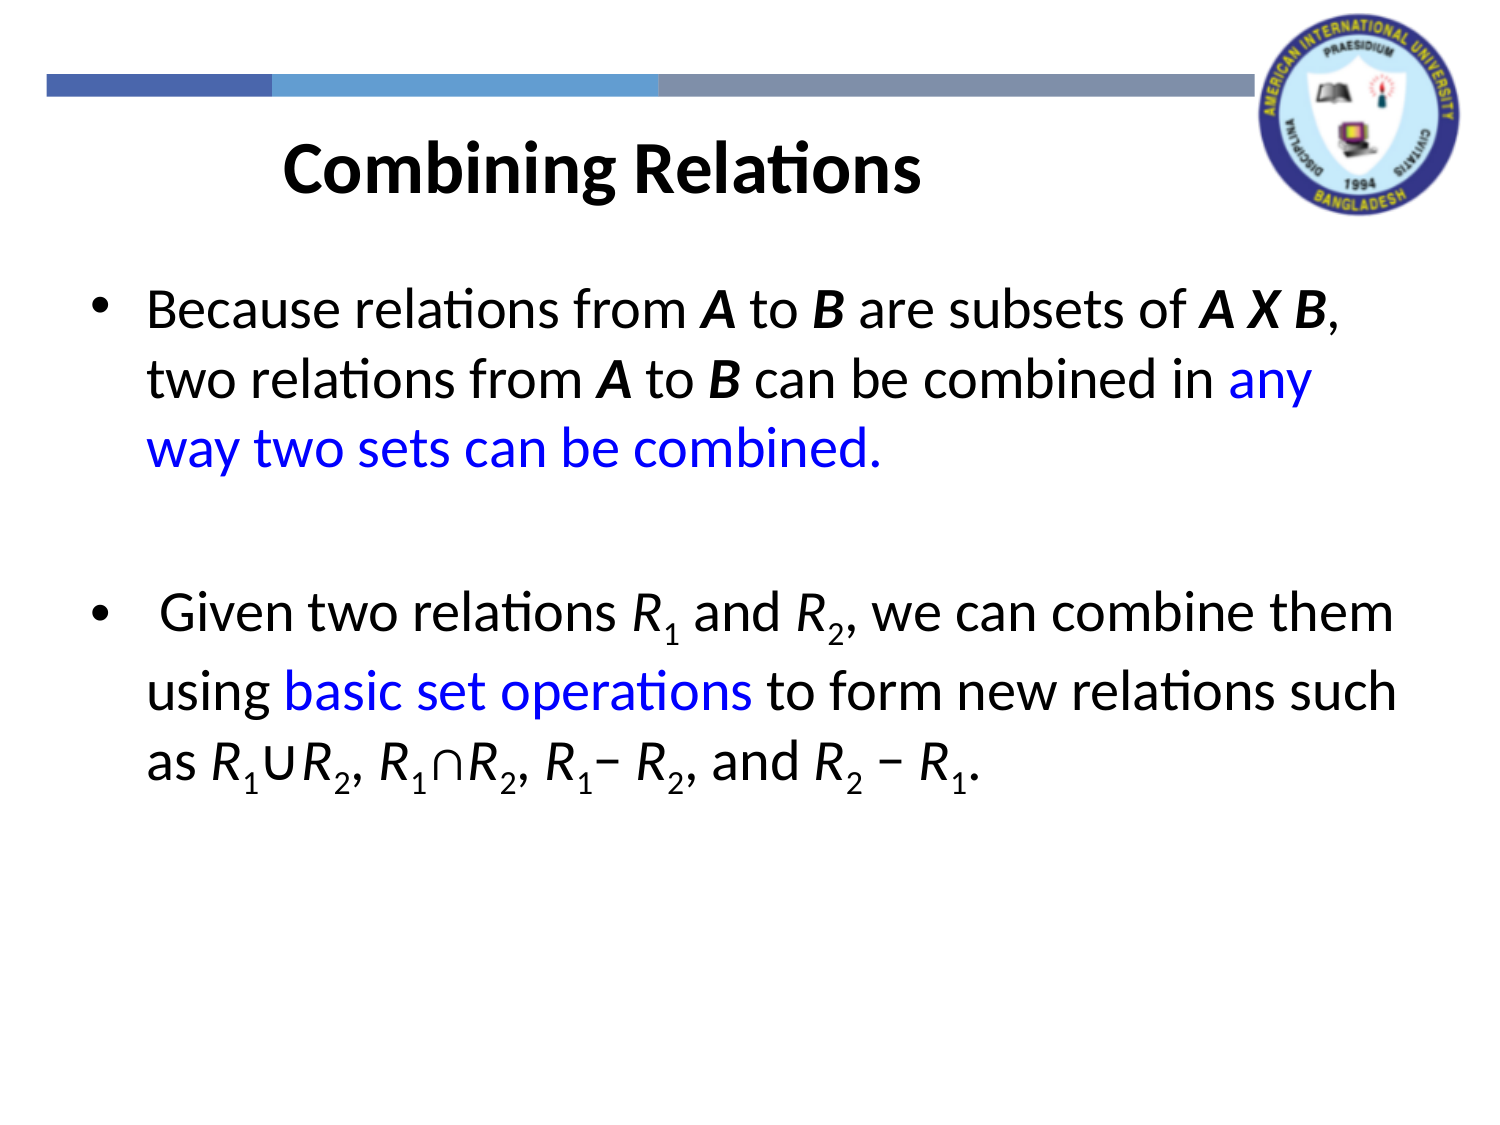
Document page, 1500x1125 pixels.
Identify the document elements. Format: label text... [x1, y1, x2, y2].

text_box Combining Relations [68, 111, 967, 193]
picture [1254, 9, 1465, 221]
text_box Because relations from A to B are subsets of A X B, two relations from A to B can be combined in any way two sets can be combined. Given two relations R1 and R2, we can combine them using basic set operations to form new relations such as R1∪R2, R1∩R2, R1− R2, and R2 − R1. [74, 262, 1425, 1050]
